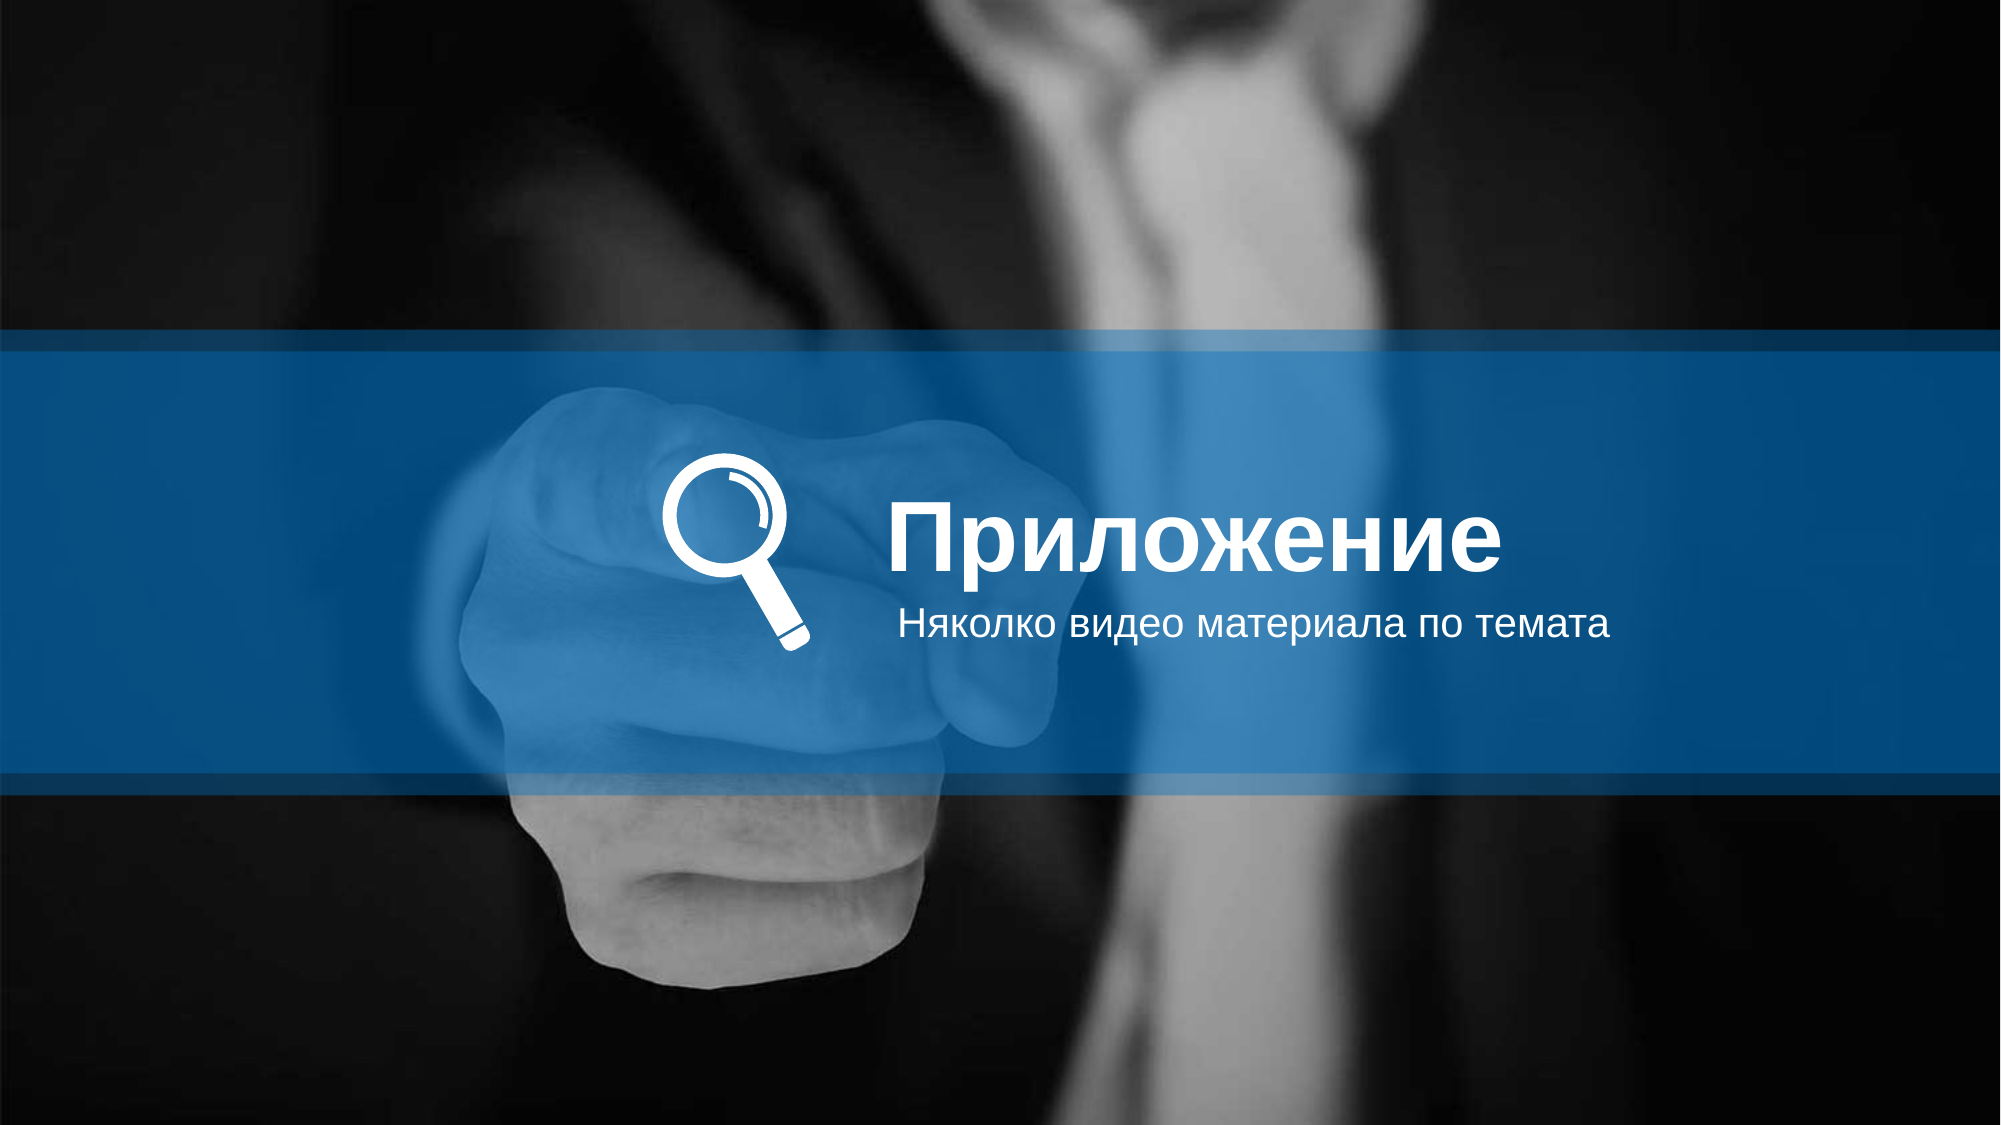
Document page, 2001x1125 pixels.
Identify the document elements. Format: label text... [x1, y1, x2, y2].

text_box [0, 774, 2000, 796]
text_box Няколко видео материала по темата [882, 588, 1790, 653]
text_box Приложение [870, 463, 1778, 599]
text_box [0, 350, 2000, 774]
text_box [661, 452, 812, 652]
text_box [0, 329, 2000, 350]
picture [0, 0, 2001, 1125]
